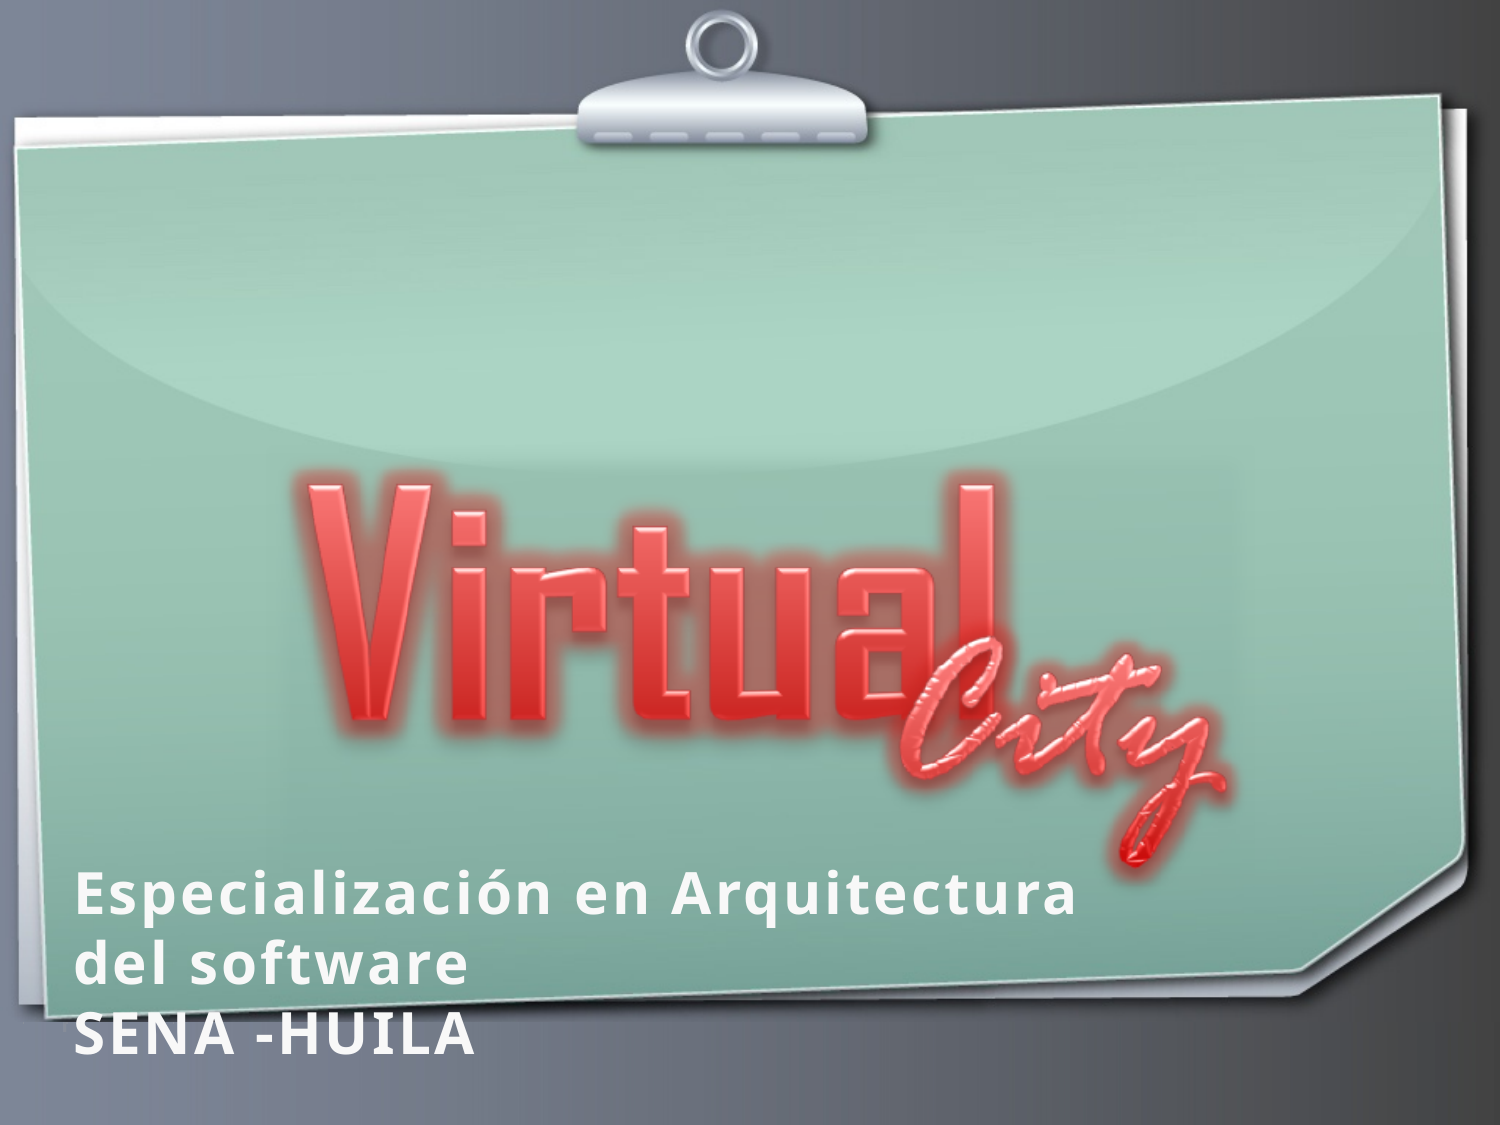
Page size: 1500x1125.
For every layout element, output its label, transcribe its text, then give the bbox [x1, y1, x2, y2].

picture [0, 0, 1500, 1125]
text_box Especialización en Arquitectura del software SENA -HUILA [58, 848, 1144, 1021]
